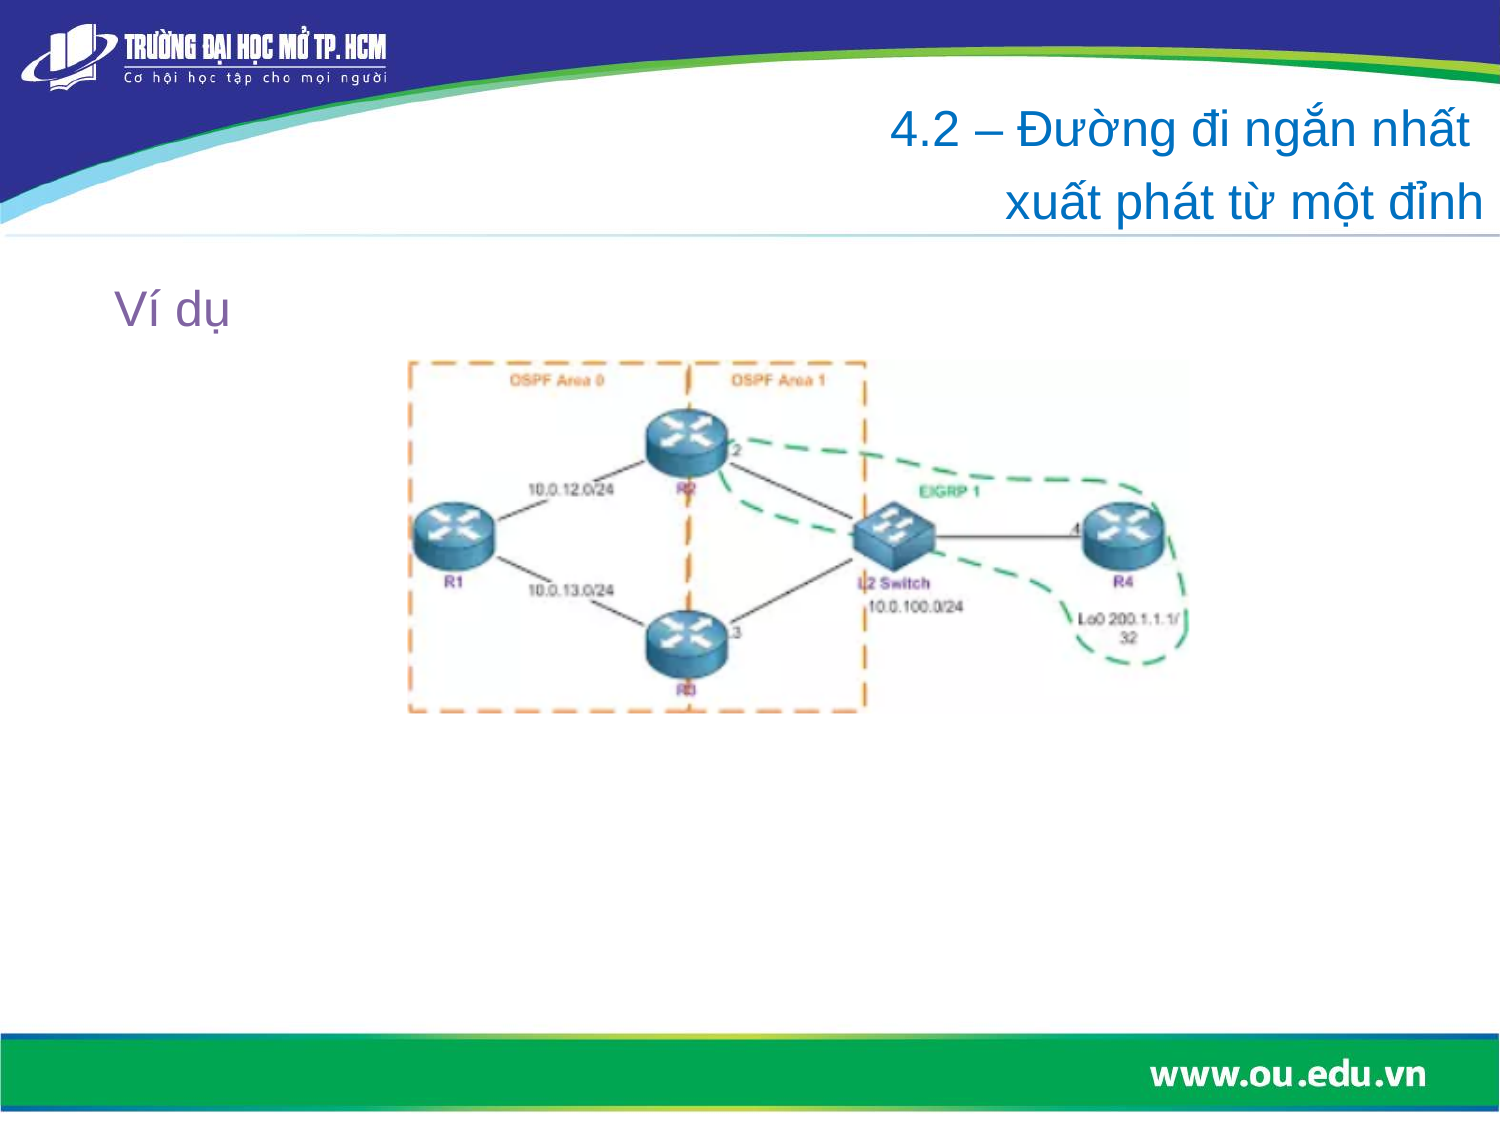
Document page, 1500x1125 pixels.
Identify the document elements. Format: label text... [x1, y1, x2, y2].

title Ví dụ [99, 275, 1275, 339]
text_box 4.2 – Đường đi ngắn nhất xuất phát từ một đỉnh [324, 74, 1500, 238]
picture [0, 0, 1500, 1125]
